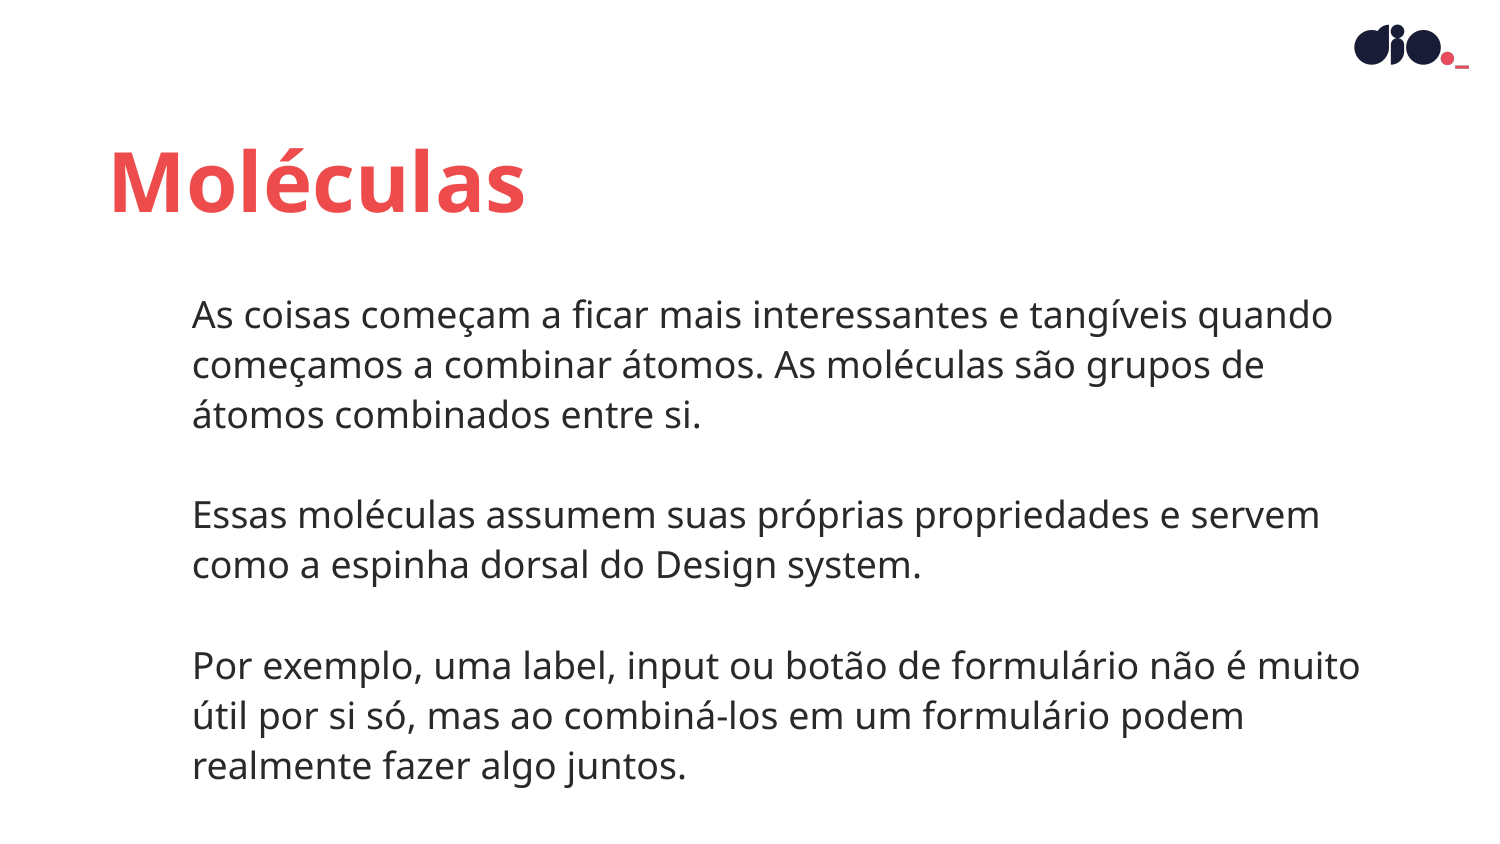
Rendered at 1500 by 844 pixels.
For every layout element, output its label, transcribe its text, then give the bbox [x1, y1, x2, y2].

picture [1339, 15, 1479, 78]
text_box Moléculas [92, 104, 1349, 240]
text_box As coisas começam a ficar mais interessantes e tangíveis quando começamos a combinar átomos. As moléculas são grupos de átomos combinados entre si. Essas moléculas assumem suas próprias propriedades e servem como a espinha dorsal do Design system. Por exemplo, uma label, input ou botão de formulário não é muito útil por si só, mas ao combiná-los em um formulário podem realmente fazer algo juntos. [176, 263, 1416, 810]
